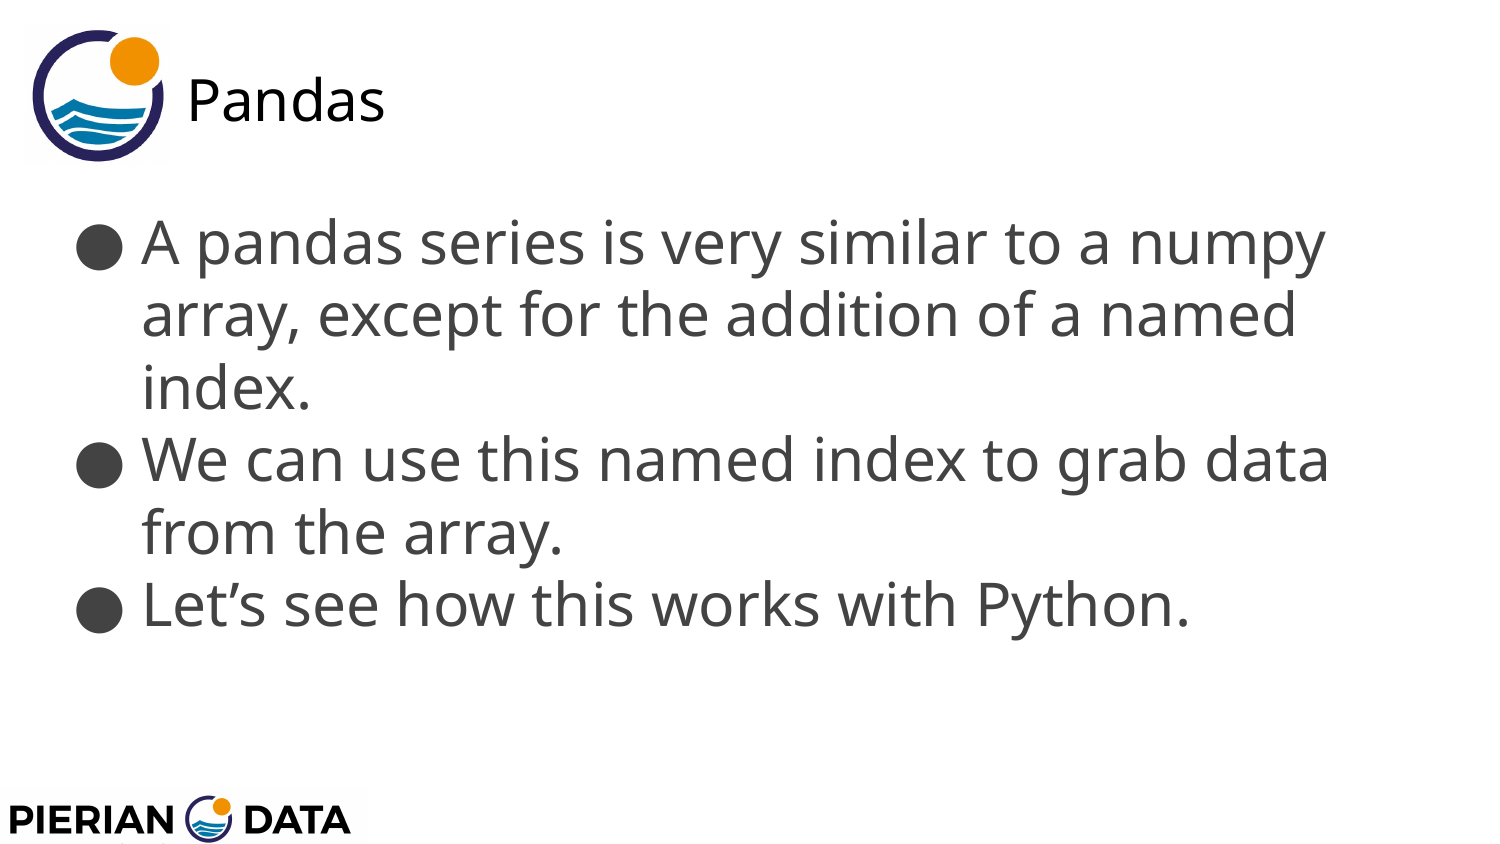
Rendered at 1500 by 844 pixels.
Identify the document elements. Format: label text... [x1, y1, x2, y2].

list A pandas series is very similar to a numpy array, except for the addition of a named index. We can use this named index to grab data from the array. Let’s see how this works with Python. [51, 189, 1476, 750]
picture [0, 787, 368, 844]
title Pandas [176, 48, 1449, 143]
picture [24, 24, 172, 167]
